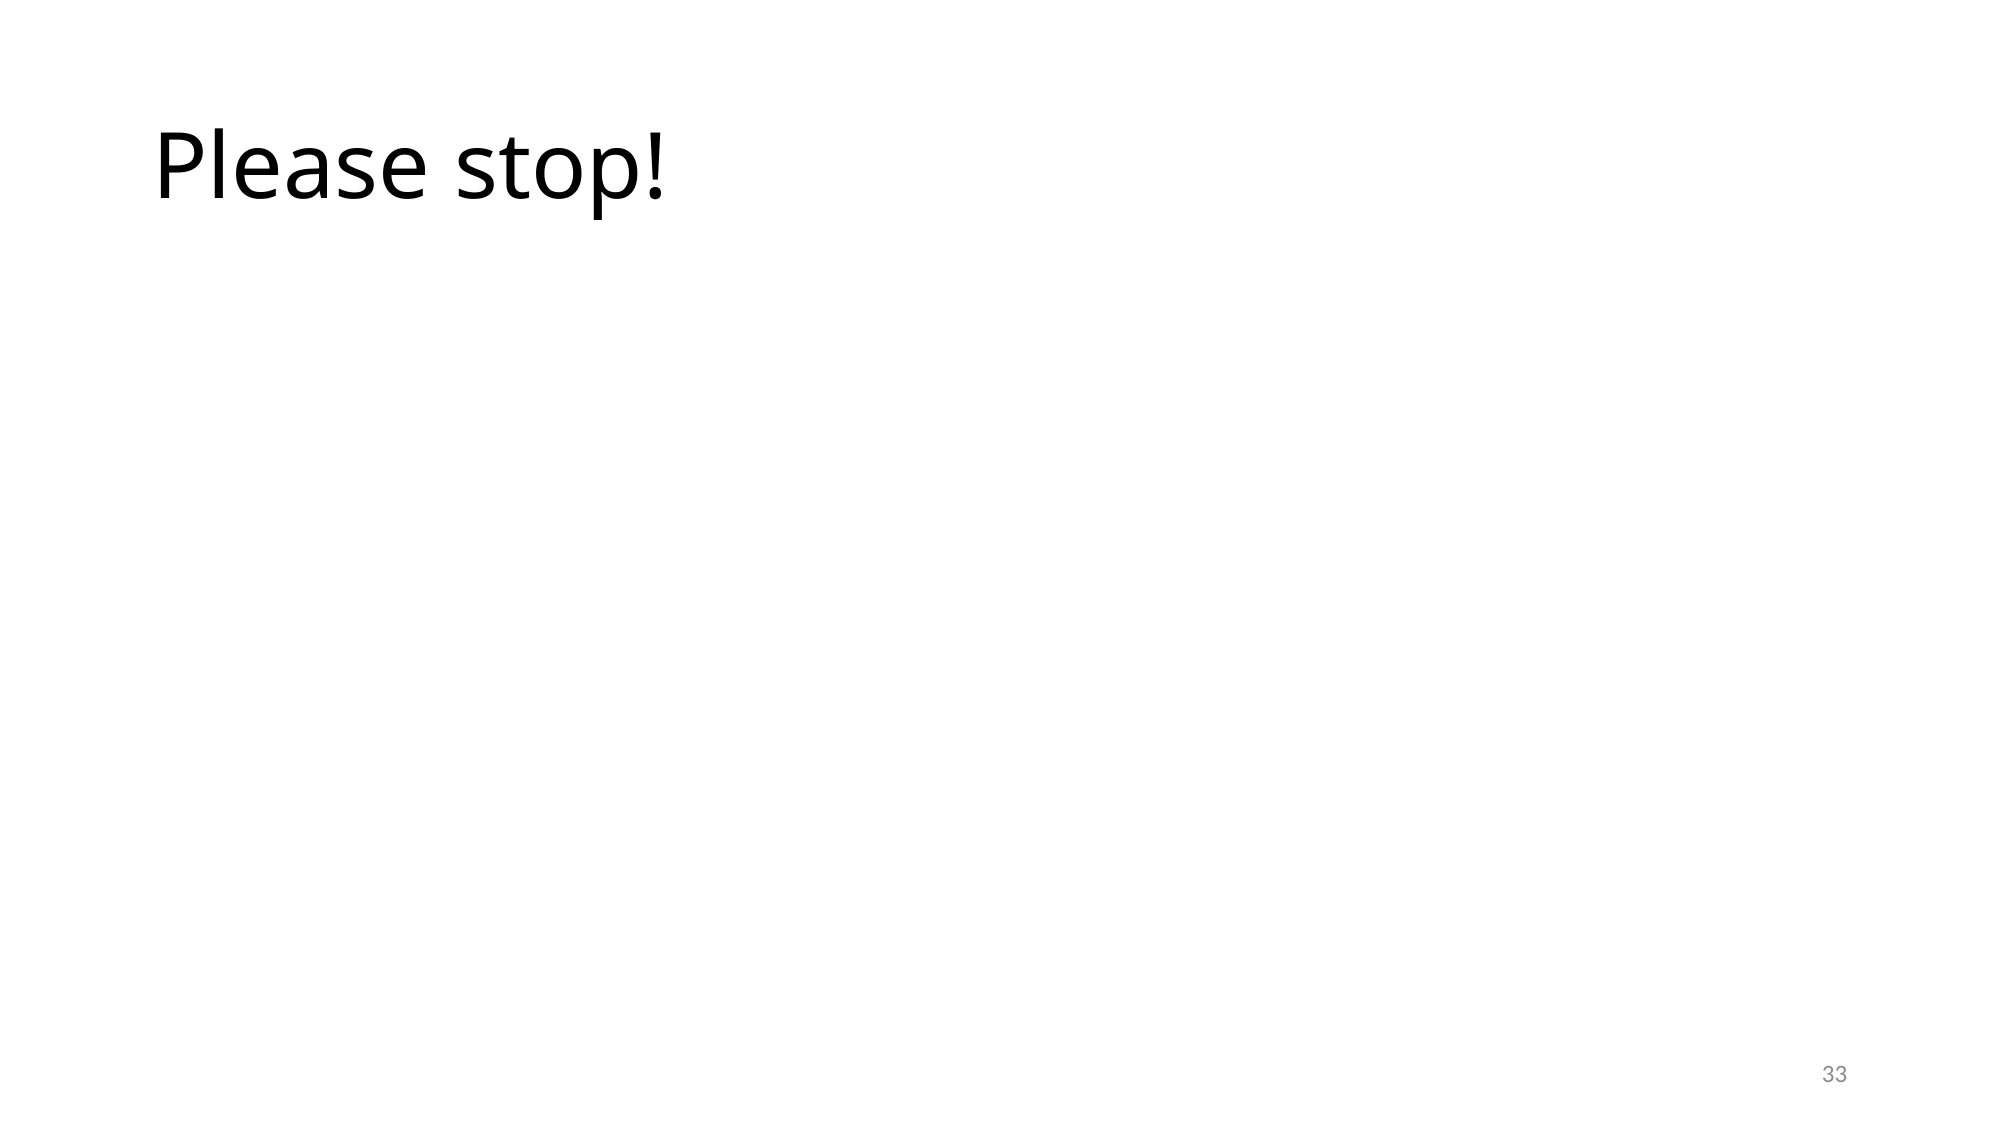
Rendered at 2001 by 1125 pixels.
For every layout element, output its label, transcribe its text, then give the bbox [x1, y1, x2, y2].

slide_number 33 [1412, 1042, 1863, 1103]
title Please stop! [137, 59, 1863, 278]
